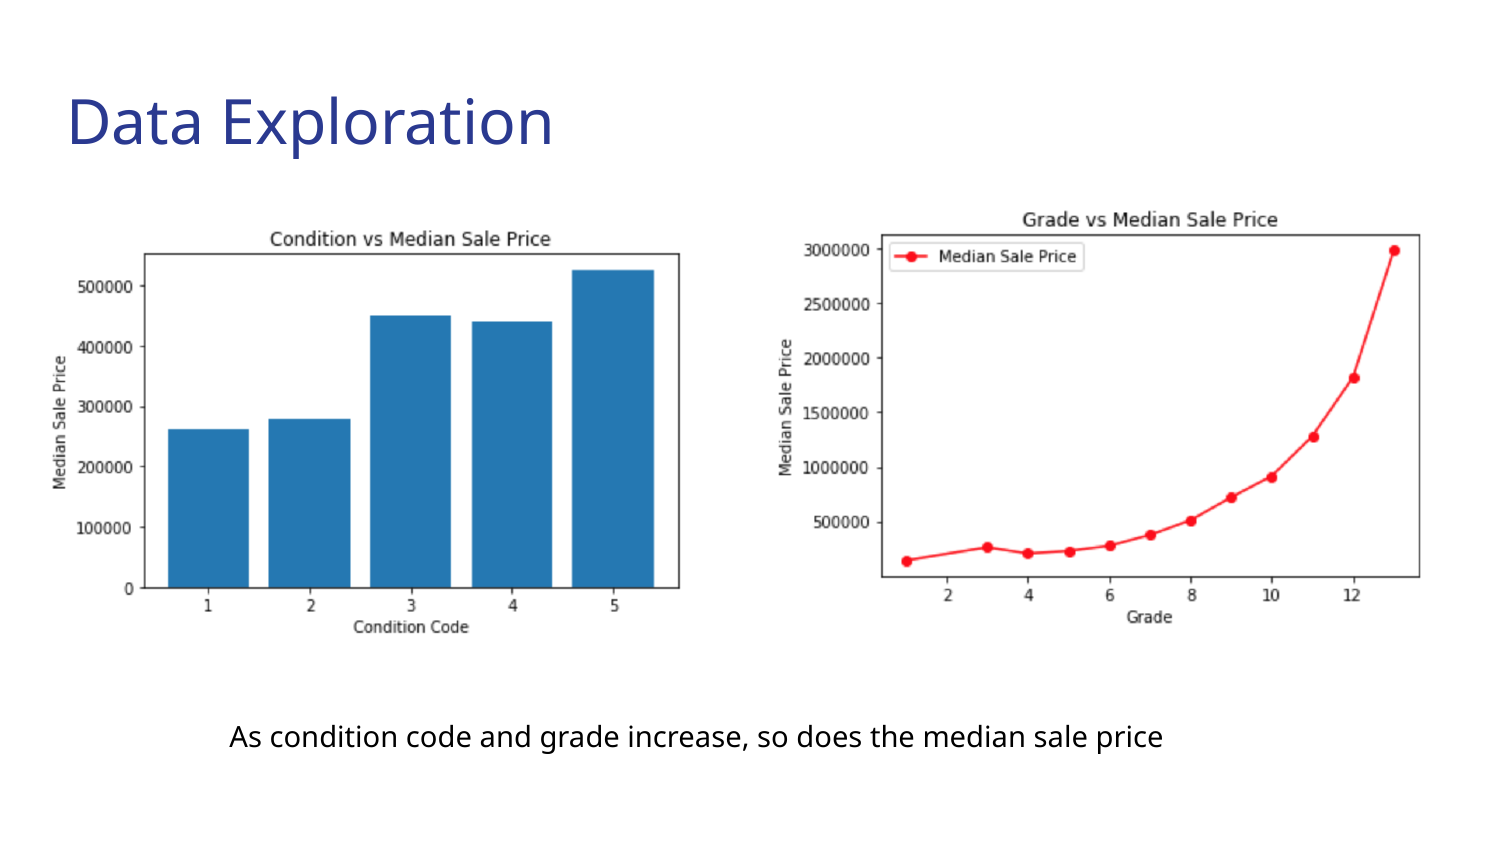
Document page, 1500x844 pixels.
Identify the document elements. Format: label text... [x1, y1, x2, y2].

picture [769, 192, 1469, 652]
text_box As condition code and grade increase, so does the median sale price [214, 703, 1346, 768]
title Data Exploration [51, 67, 1449, 167]
picture [41, 221, 725, 650]
